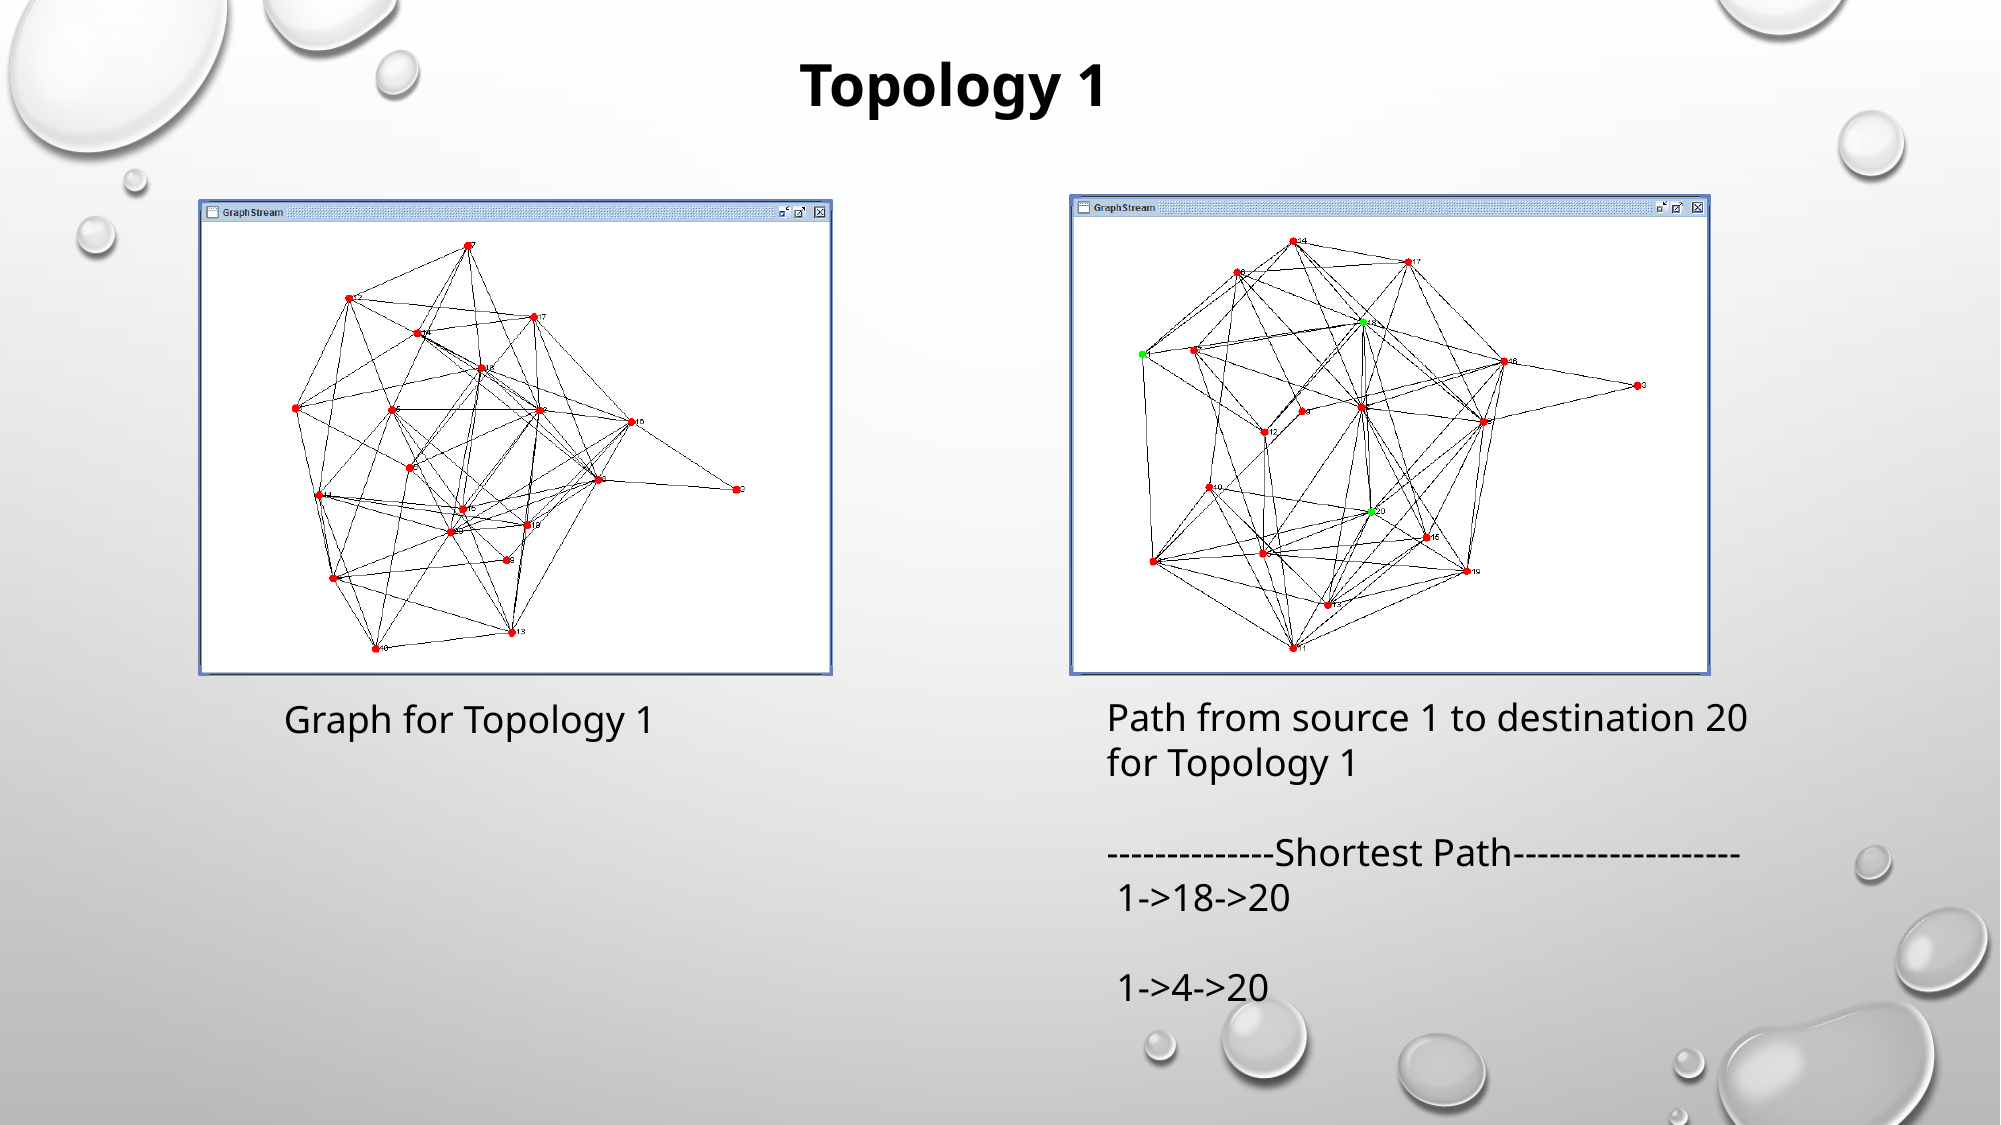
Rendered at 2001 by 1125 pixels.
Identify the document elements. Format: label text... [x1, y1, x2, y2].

text_box Graph for Topology 1 [269, 688, 682, 749]
text_box Path from source 1 to destination 20 for Topology 1 --------------Shortest Path------------------- 1->18->20 1->4->20 [1091, 686, 1767, 1062]
picture [0, 0, 2000, 1125]
text_box Topology 1 [638, 40, 1271, 126]
